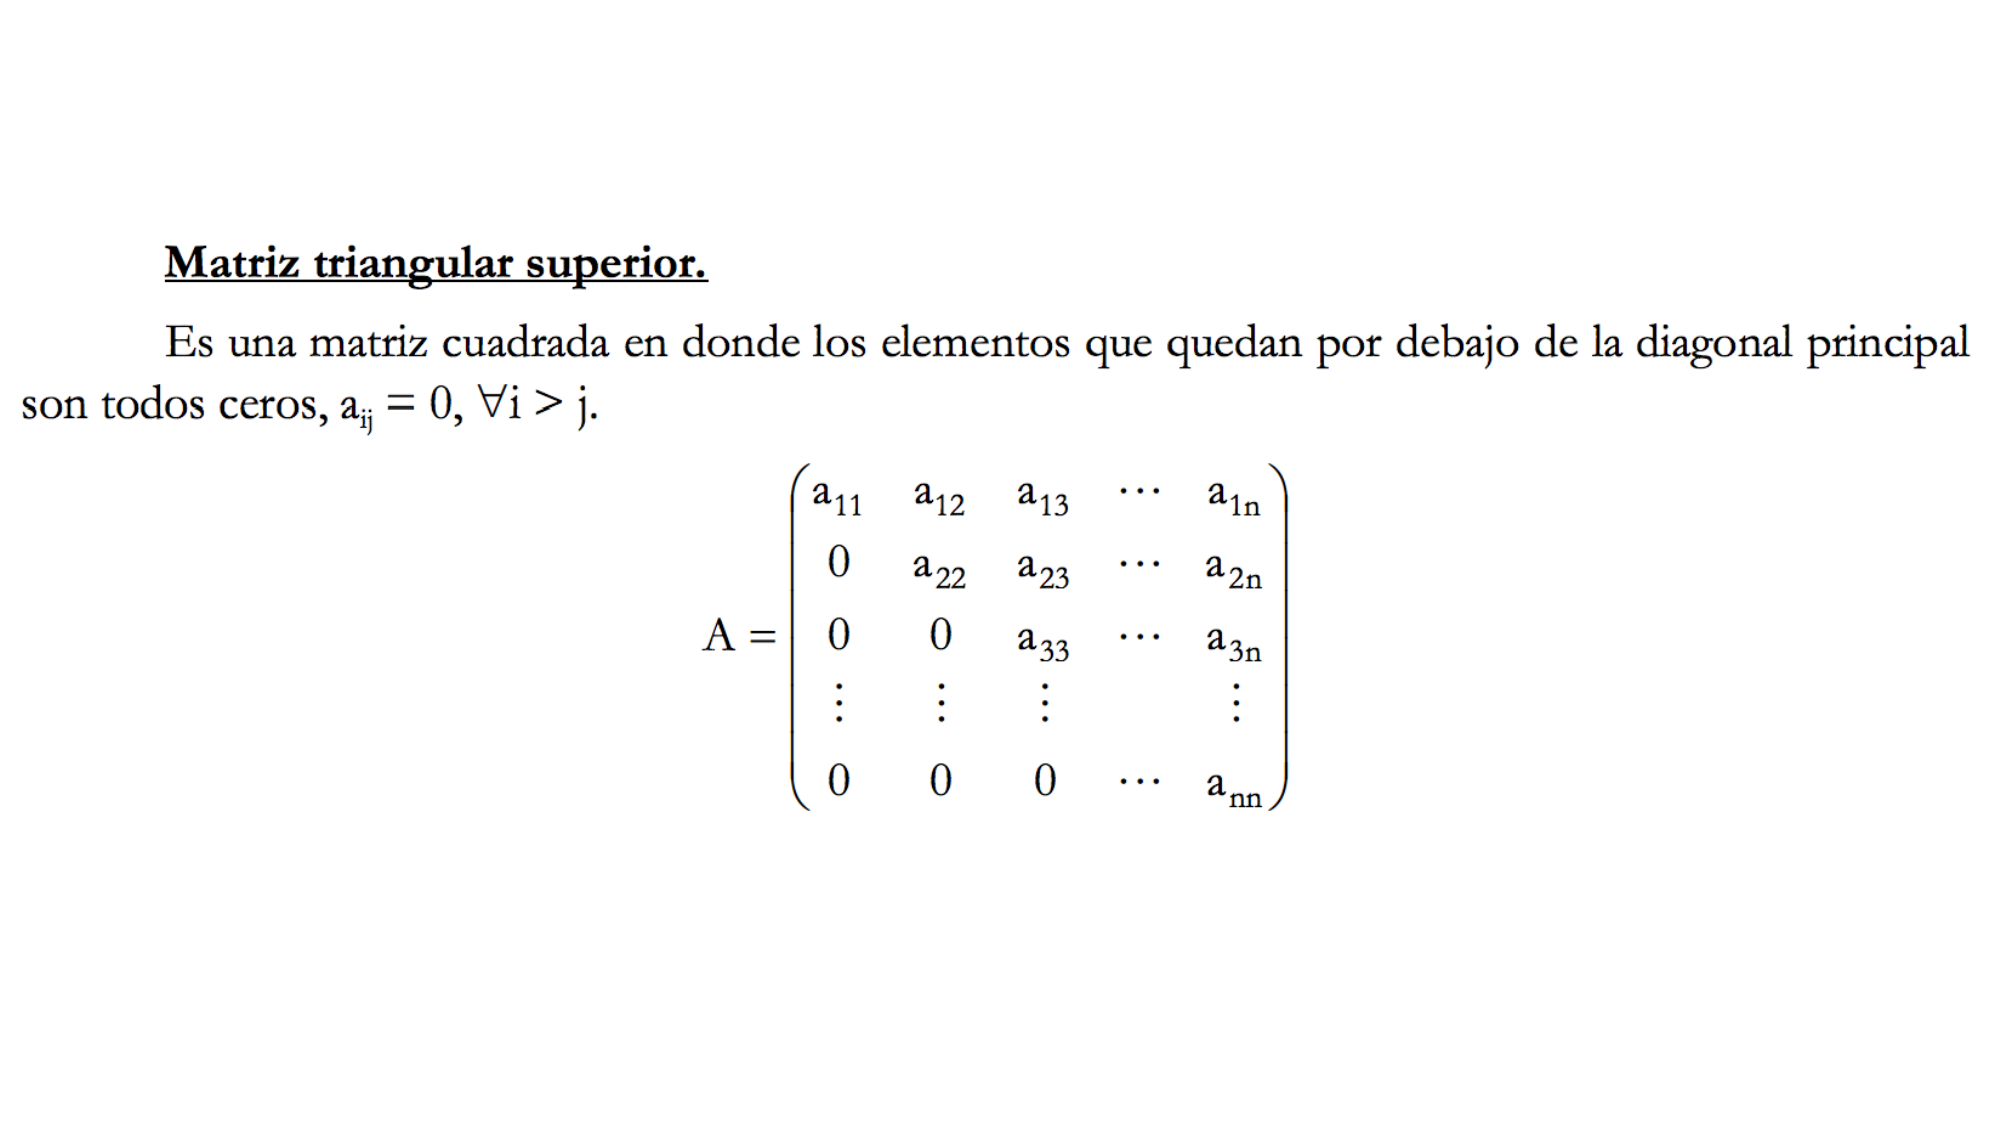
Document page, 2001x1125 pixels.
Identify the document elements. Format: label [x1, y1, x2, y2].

list [0, 236, 1983, 817]
